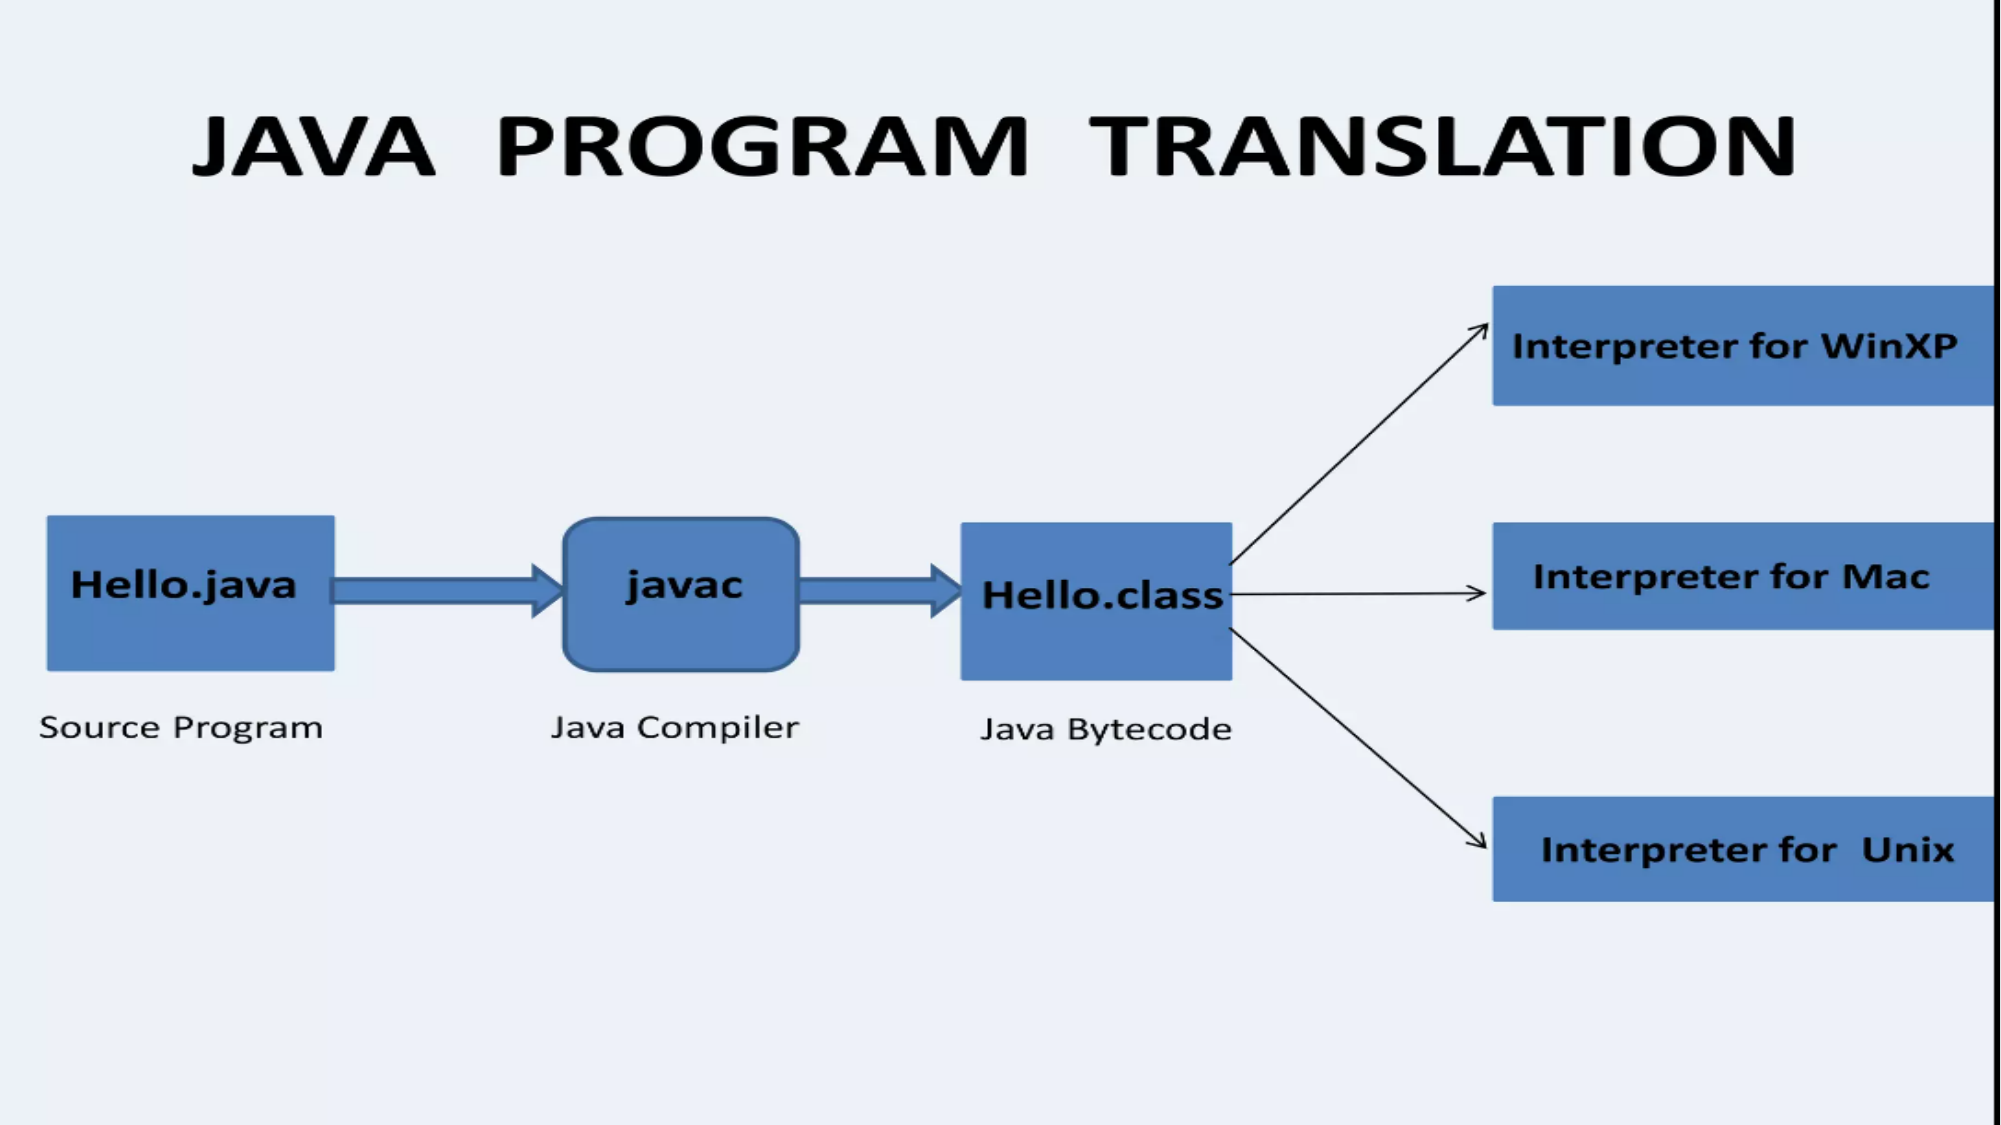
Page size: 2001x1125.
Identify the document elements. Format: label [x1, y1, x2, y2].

list [0, 0, 2000, 1125]
